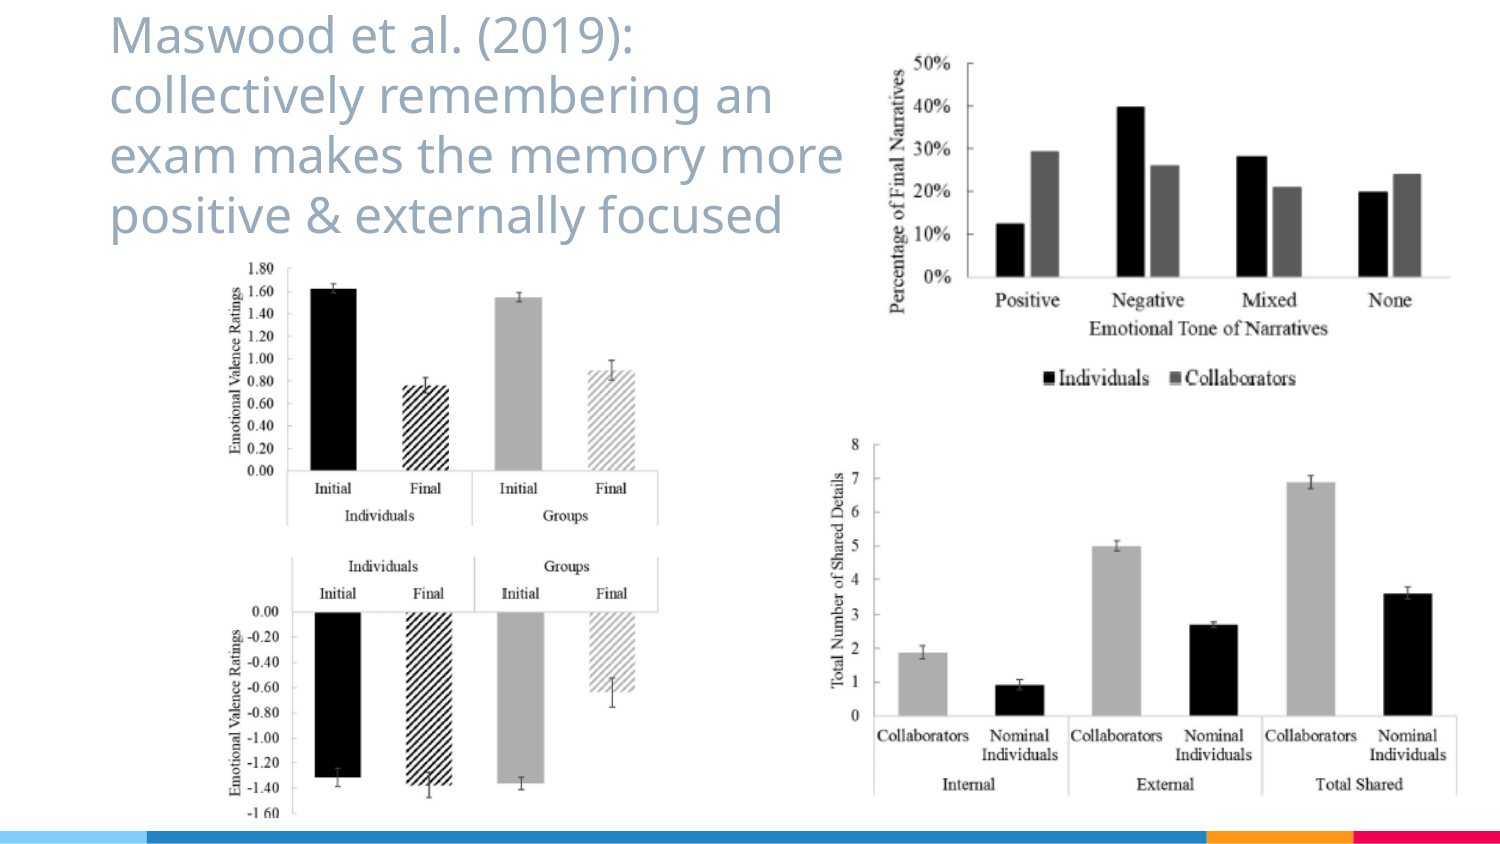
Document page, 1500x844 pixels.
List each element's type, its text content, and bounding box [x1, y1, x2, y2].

picture [795, 421, 1482, 817]
picture [874, 33, 1454, 400]
picture [207, 247, 661, 829]
title Maswood et al. (2019): collectively remembering an exam makes the memory more positive & externally focused [94, 33, 861, 259]
